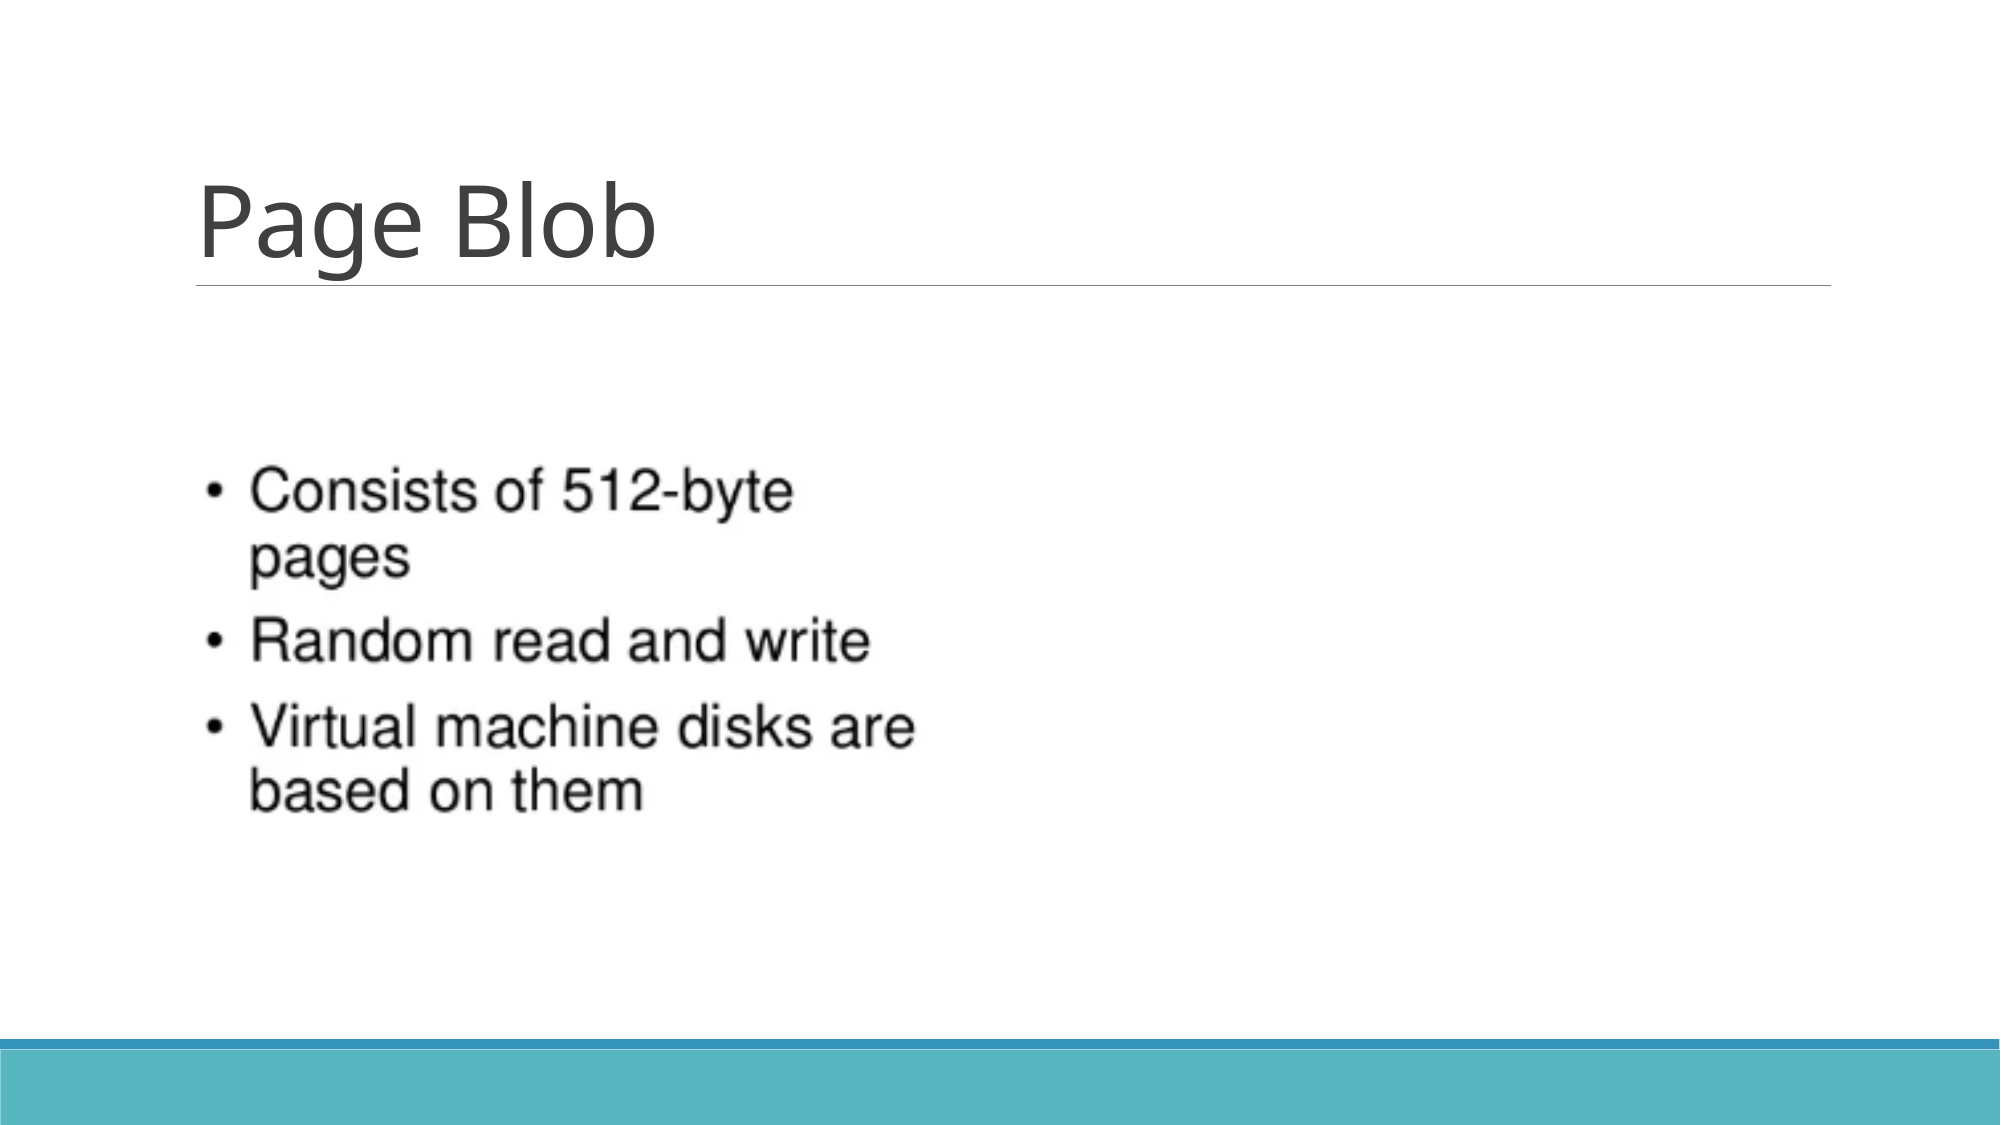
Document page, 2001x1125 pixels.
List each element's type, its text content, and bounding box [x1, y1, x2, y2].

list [179, 372, 1032, 841]
title Page Blob [180, 47, 1830, 285]
